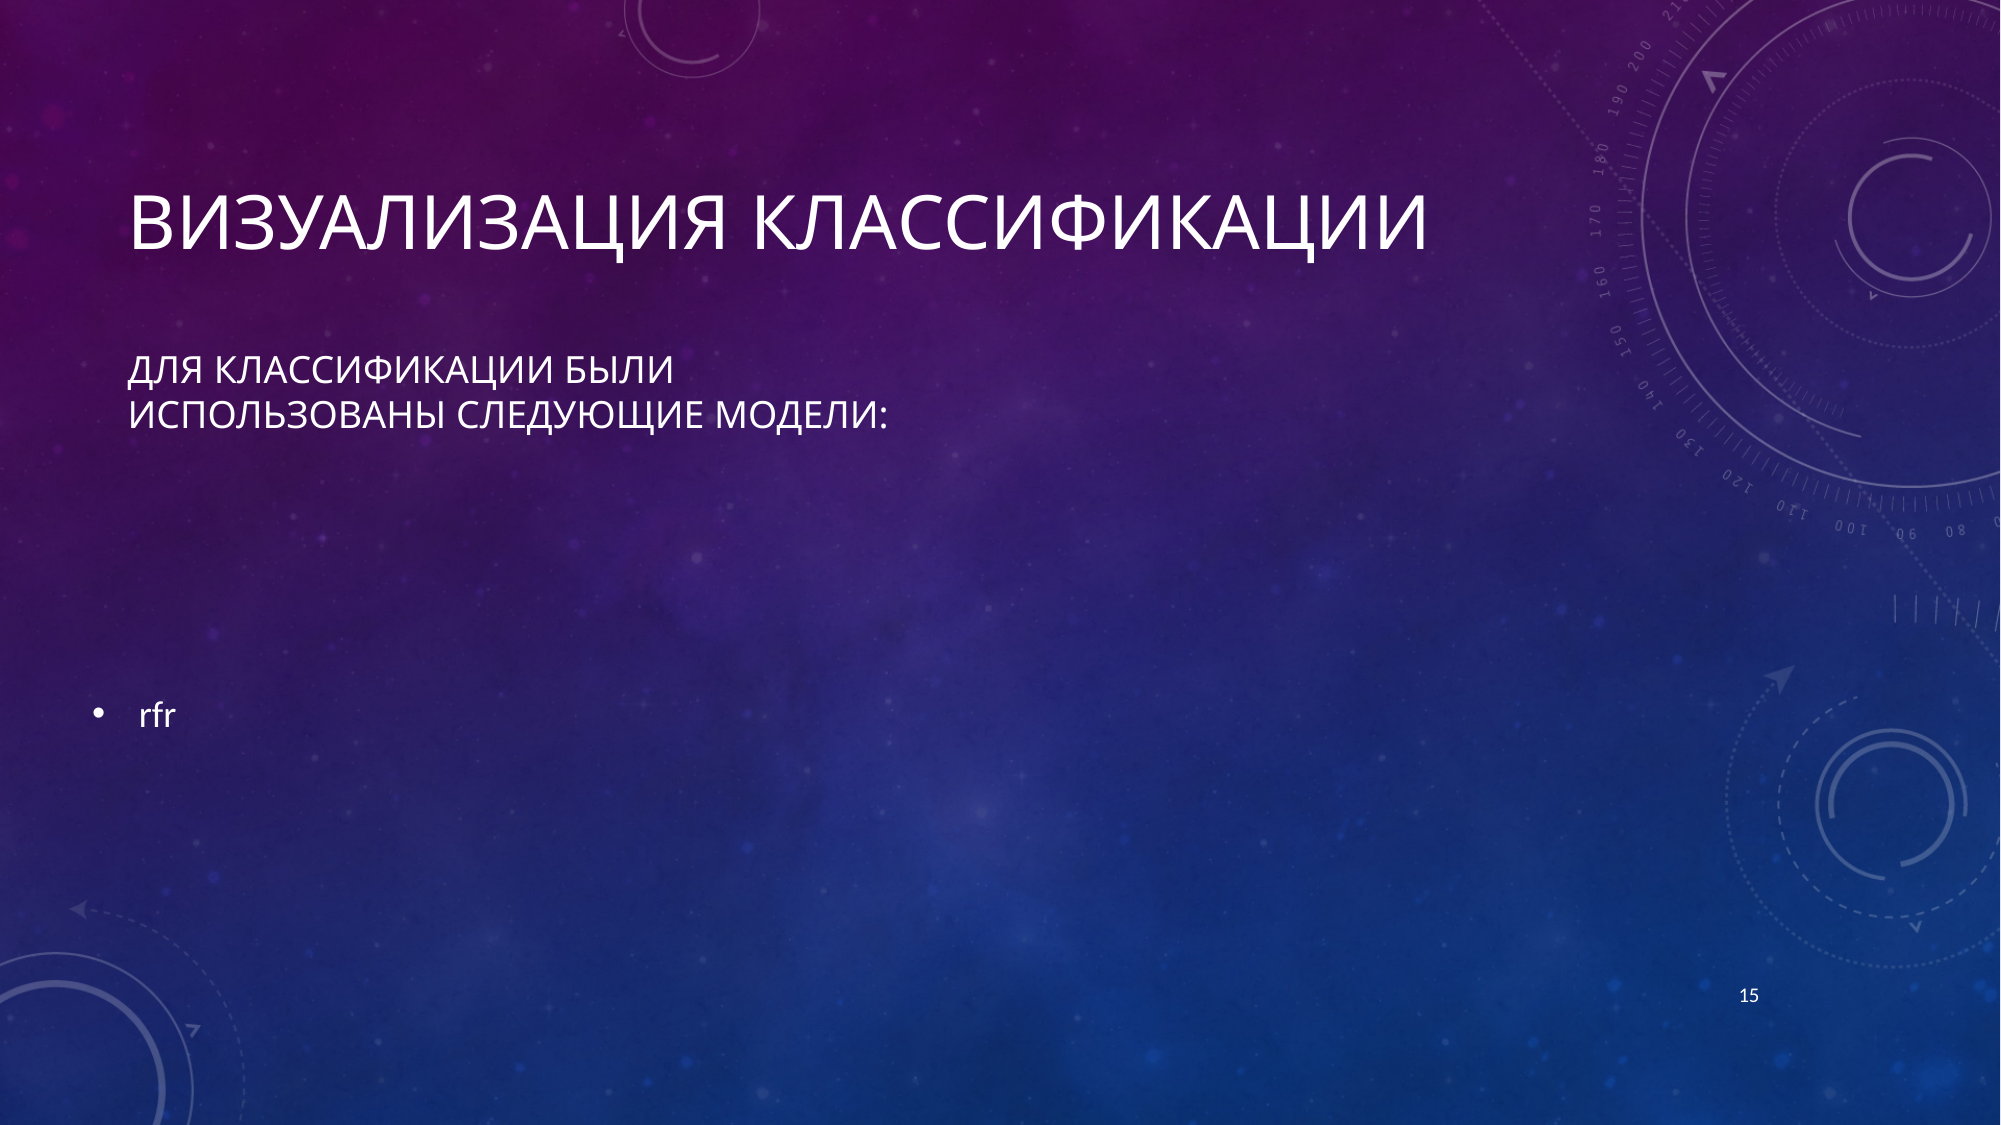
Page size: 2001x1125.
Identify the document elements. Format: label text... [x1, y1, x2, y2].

list rfr [77, 536, 973, 955]
picture [0, 0, 2001, 1125]
slide_number 15 [1684, 963, 1775, 1025]
text_box Для классификации были использованы следующие модели: [112, 338, 950, 444]
title Визуализация Классификации [112, 99, 1775, 339]
